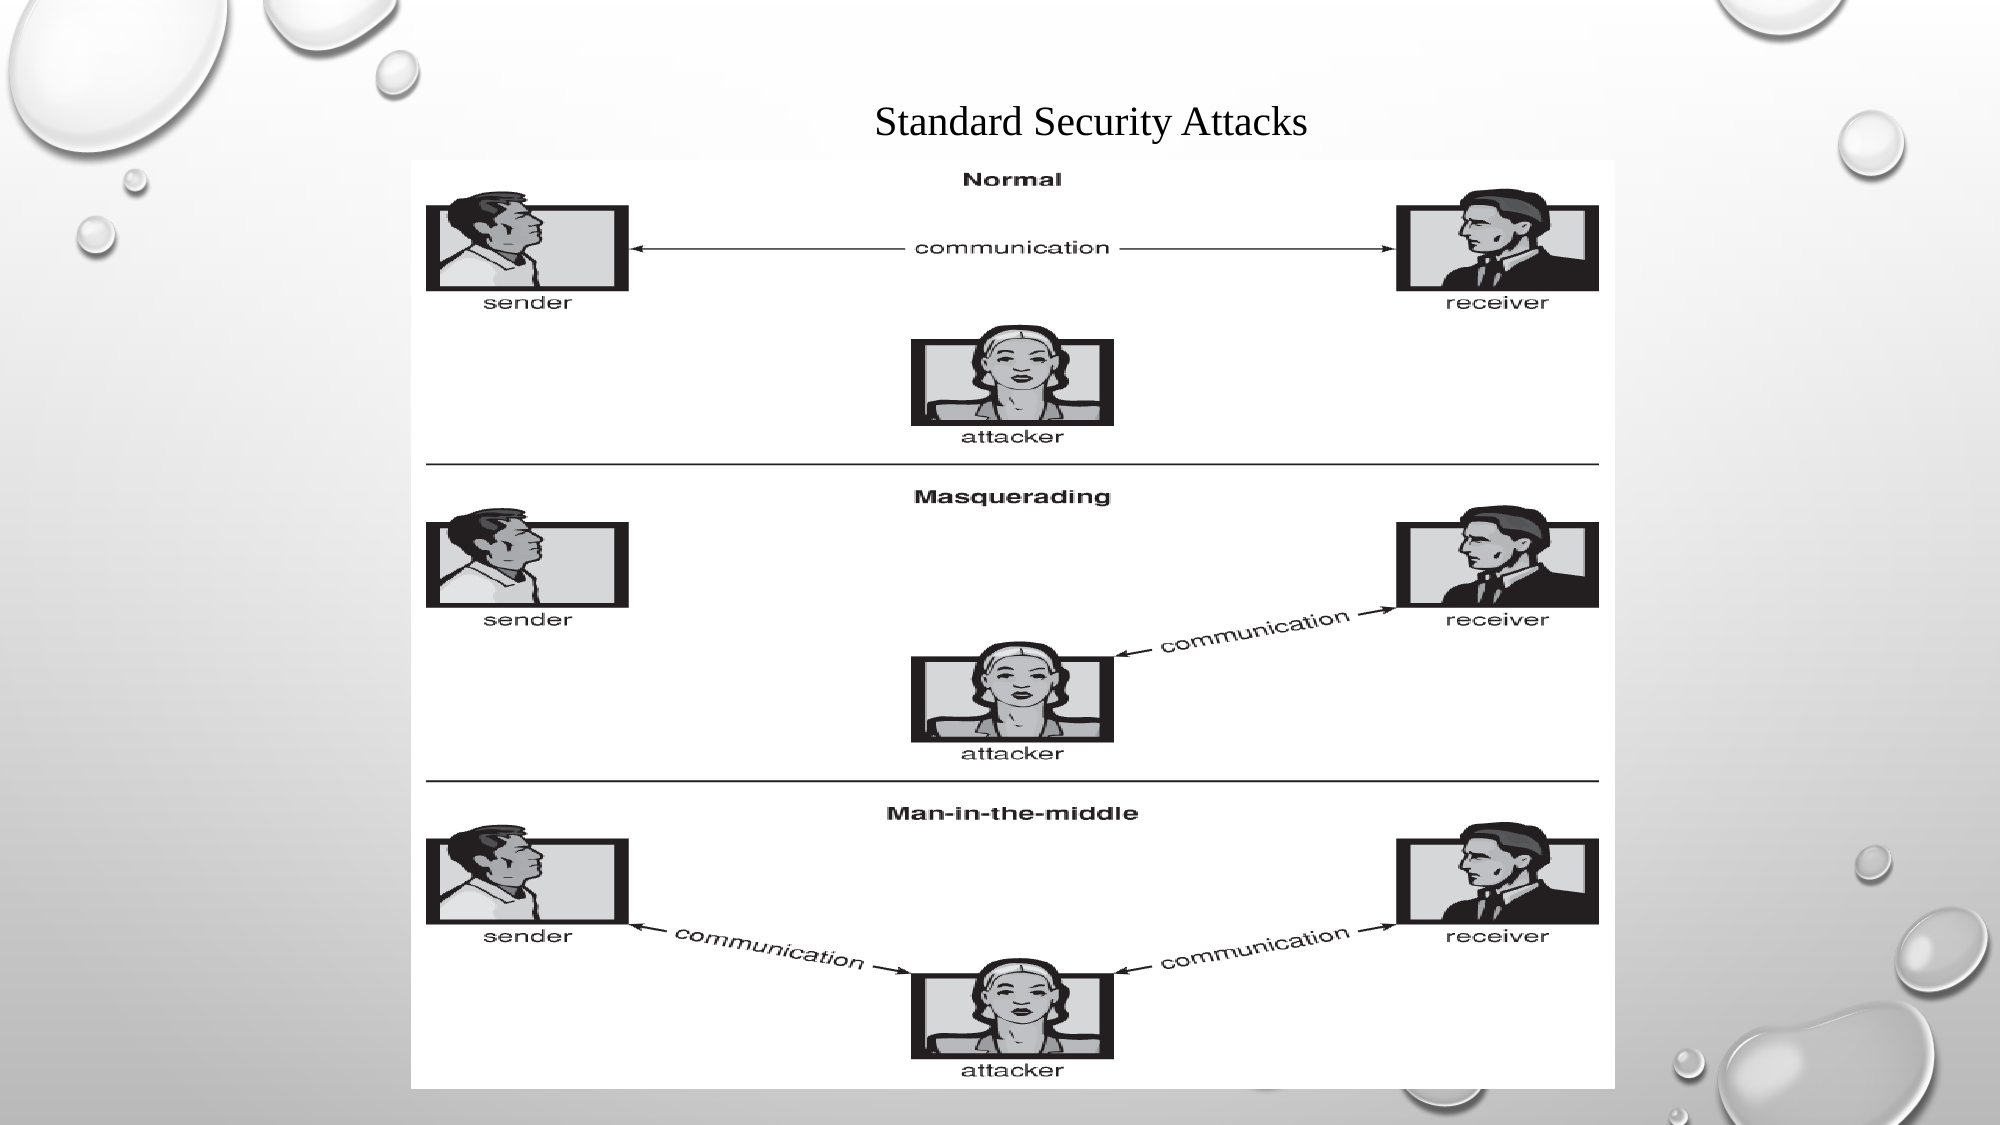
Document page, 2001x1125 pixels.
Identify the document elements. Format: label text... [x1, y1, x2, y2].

list Standard Security Attacks [241, 76, 1942, 197]
picture [0, 0, 2000, 1125]
